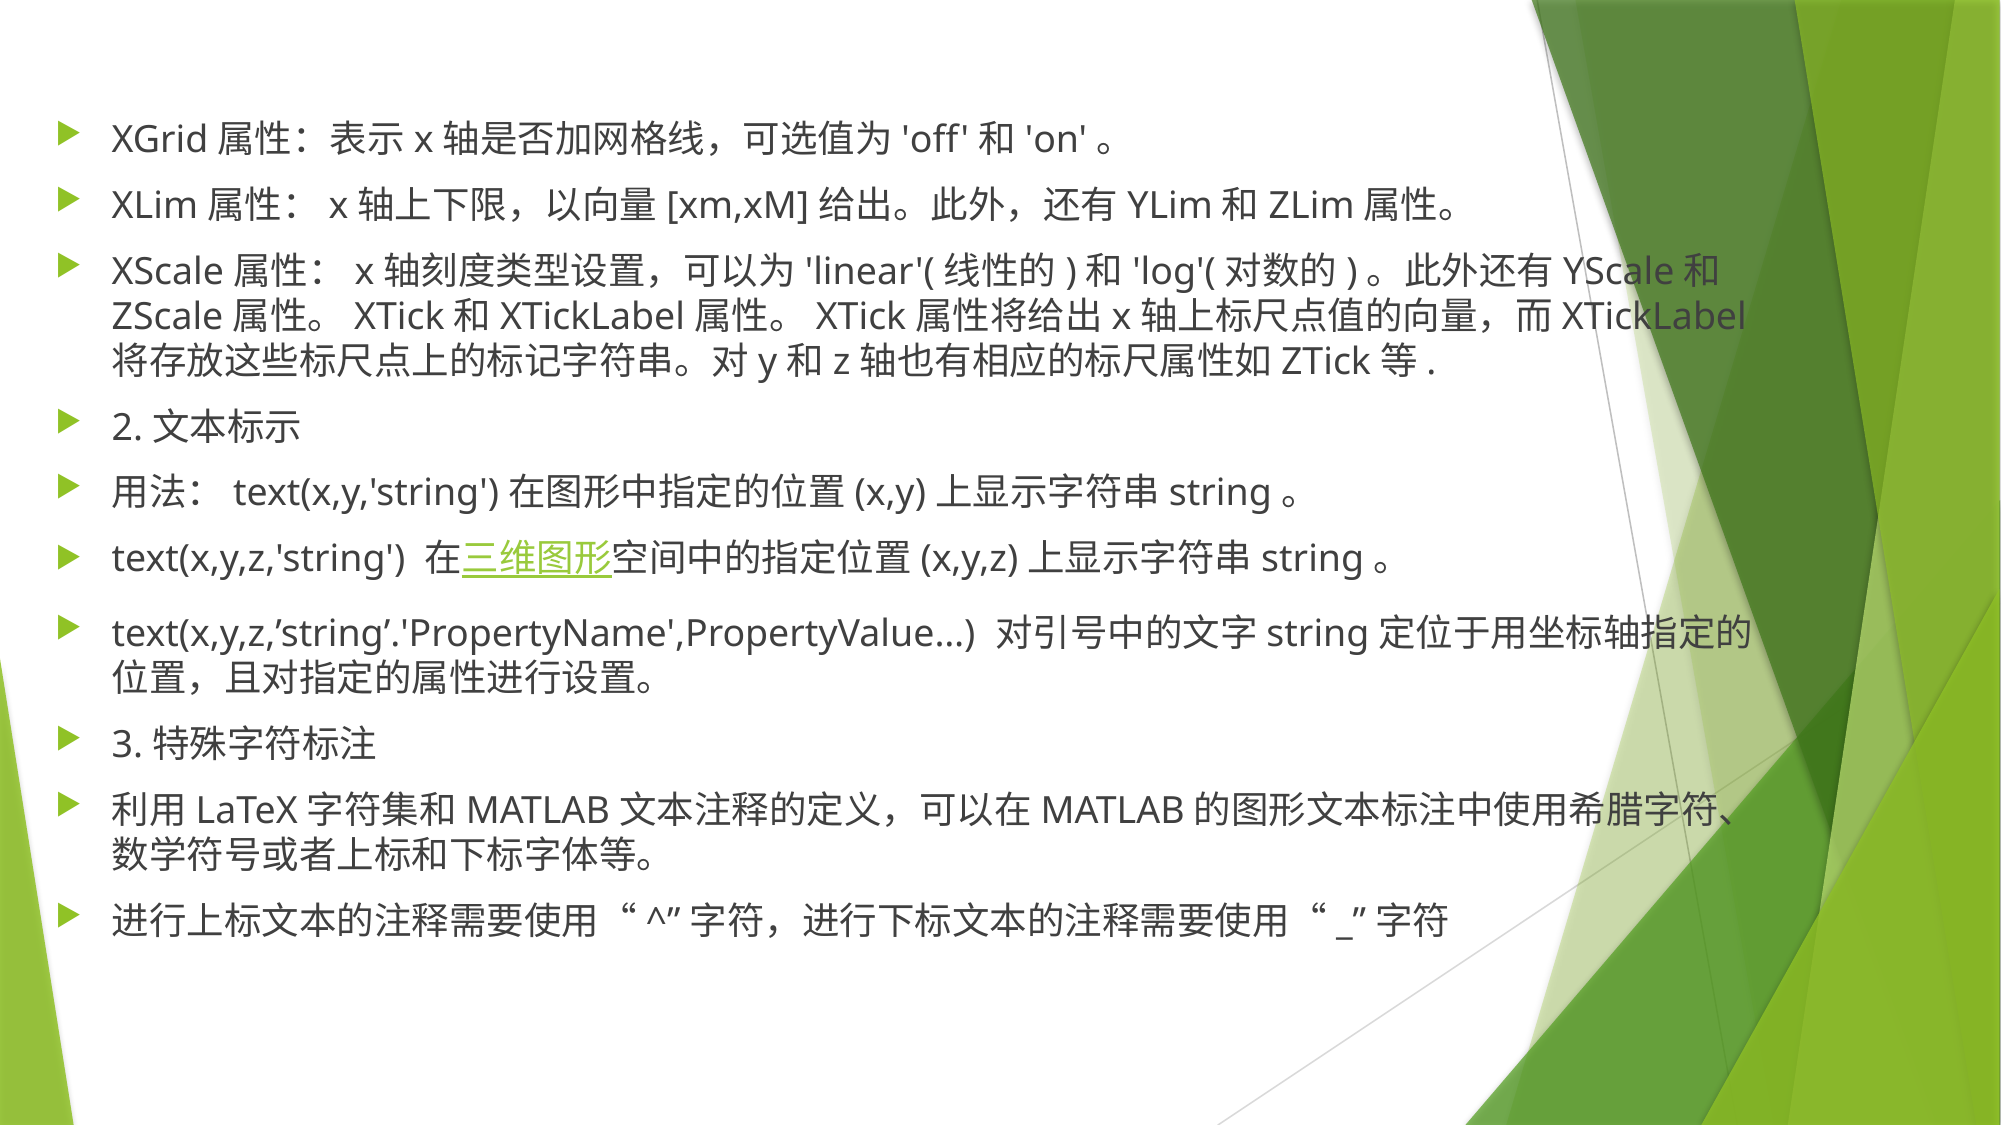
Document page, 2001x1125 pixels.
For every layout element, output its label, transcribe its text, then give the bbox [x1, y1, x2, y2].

list XGrid属性：表示x轴是否加网格线，可选值为'off'和'on'。 XLim属性：x轴上下限，以向量[xm,xM]给出。此外，还有YLim和ZLim属性。 XScale属性：x轴刻度类型设置，可以为'linear'(线性的)和'log'(对数的)。此外还有YScale和ZScale属性。XTick和XTickLabel属性。XTick属性将给出x轴上标尺点值的向量，而XTickLabel将存放这些标尺点上的标记字符串。对y和z轴也有相应的标尺属性如ZTick等. 2.文本标示 用法：text(x,y,'string')在图形中指定的位置(x,y)上显示字符串string。 text(x,y,z,'string') 在三维图形空间中的指定位置(x,y,z)上显示字符串string。 text(x,y,z,’string’.'PropertyName',PropertyValue…) 对引号中的文字string定位于用坐标轴指定的位置，且对指定的属性进行设置。 3.特殊字符标注 利用LaTeX字符集和MATLAB文本注释的定义，可以在MATLAB的图形文本标注中使用希腊字符、数学符号或者上标和下标字体等。 进行上标文本的注释需要使用“^”字符，进行下标文本的注释需要使用“_”字符 [40, 41, 1790, 1065]
